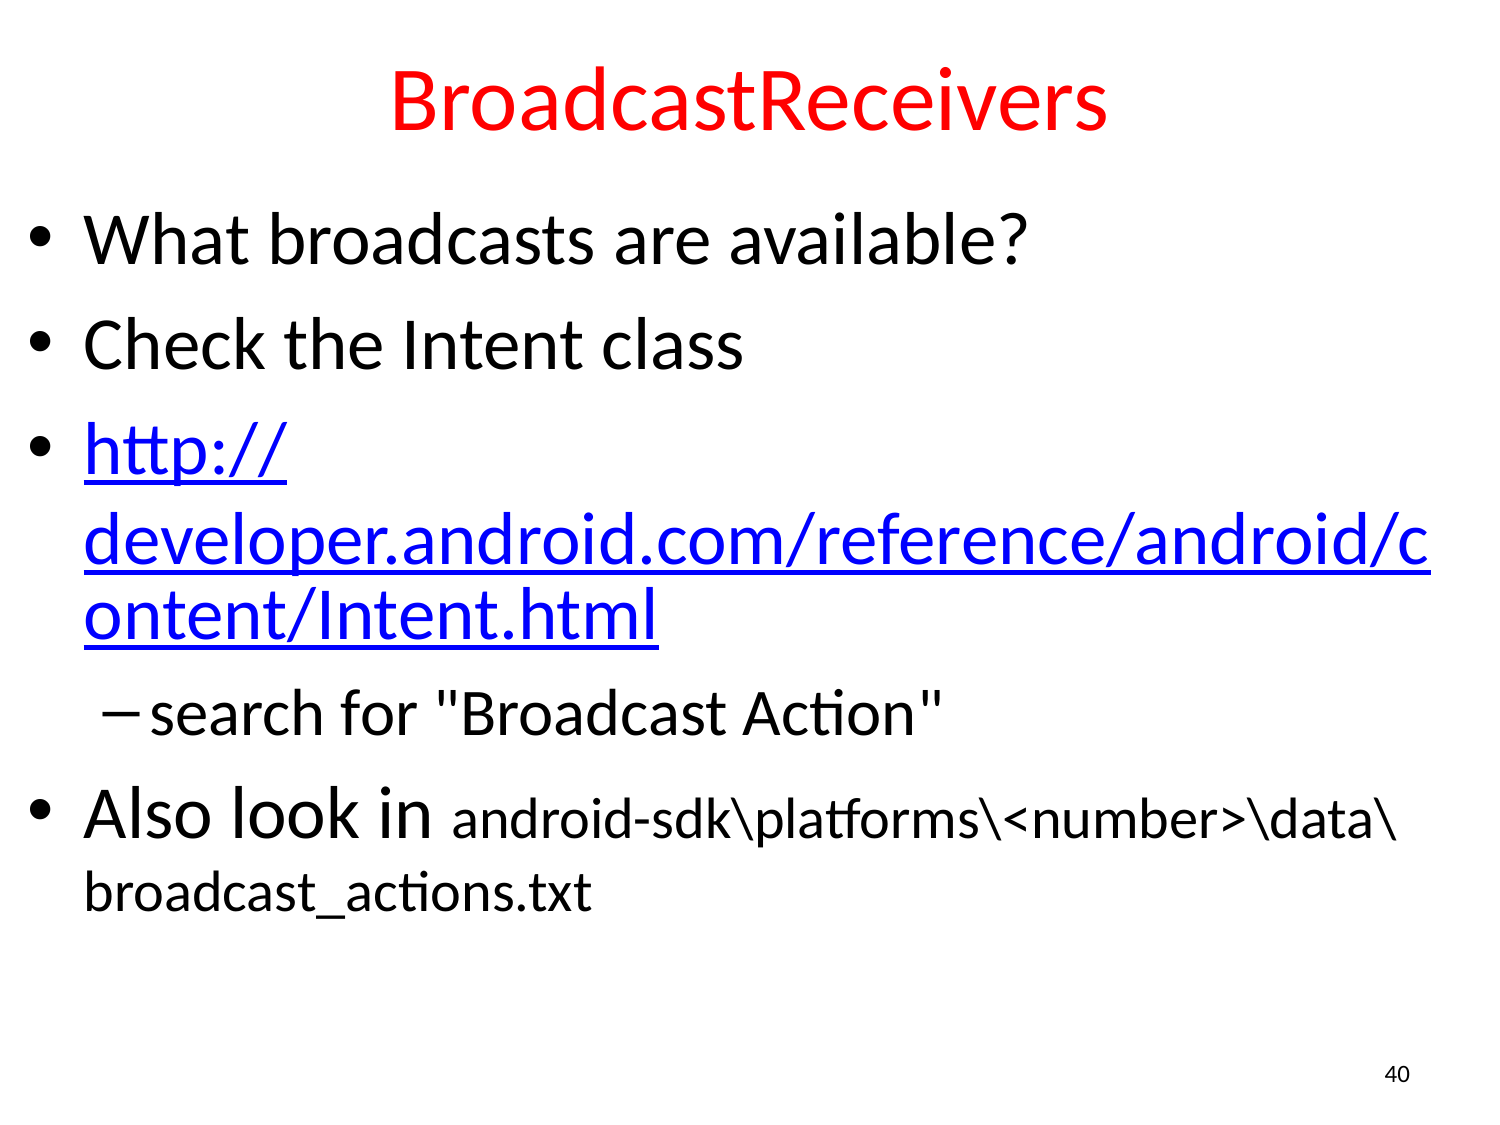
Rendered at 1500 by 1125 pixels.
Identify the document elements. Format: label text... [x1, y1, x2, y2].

list What broadcasts are available? Check the Intent class http://developer.android.com/reference/android/content/Intent.html search for "Broadcast Action" Also look in android-sdk\platforms\<number>\data\ broadcast_actions.txt [12, 182, 1475, 1038]
slide_number 40 [1074, 1042, 1425, 1103]
title BroadcastReceivers [75, 0, 1425, 182]
